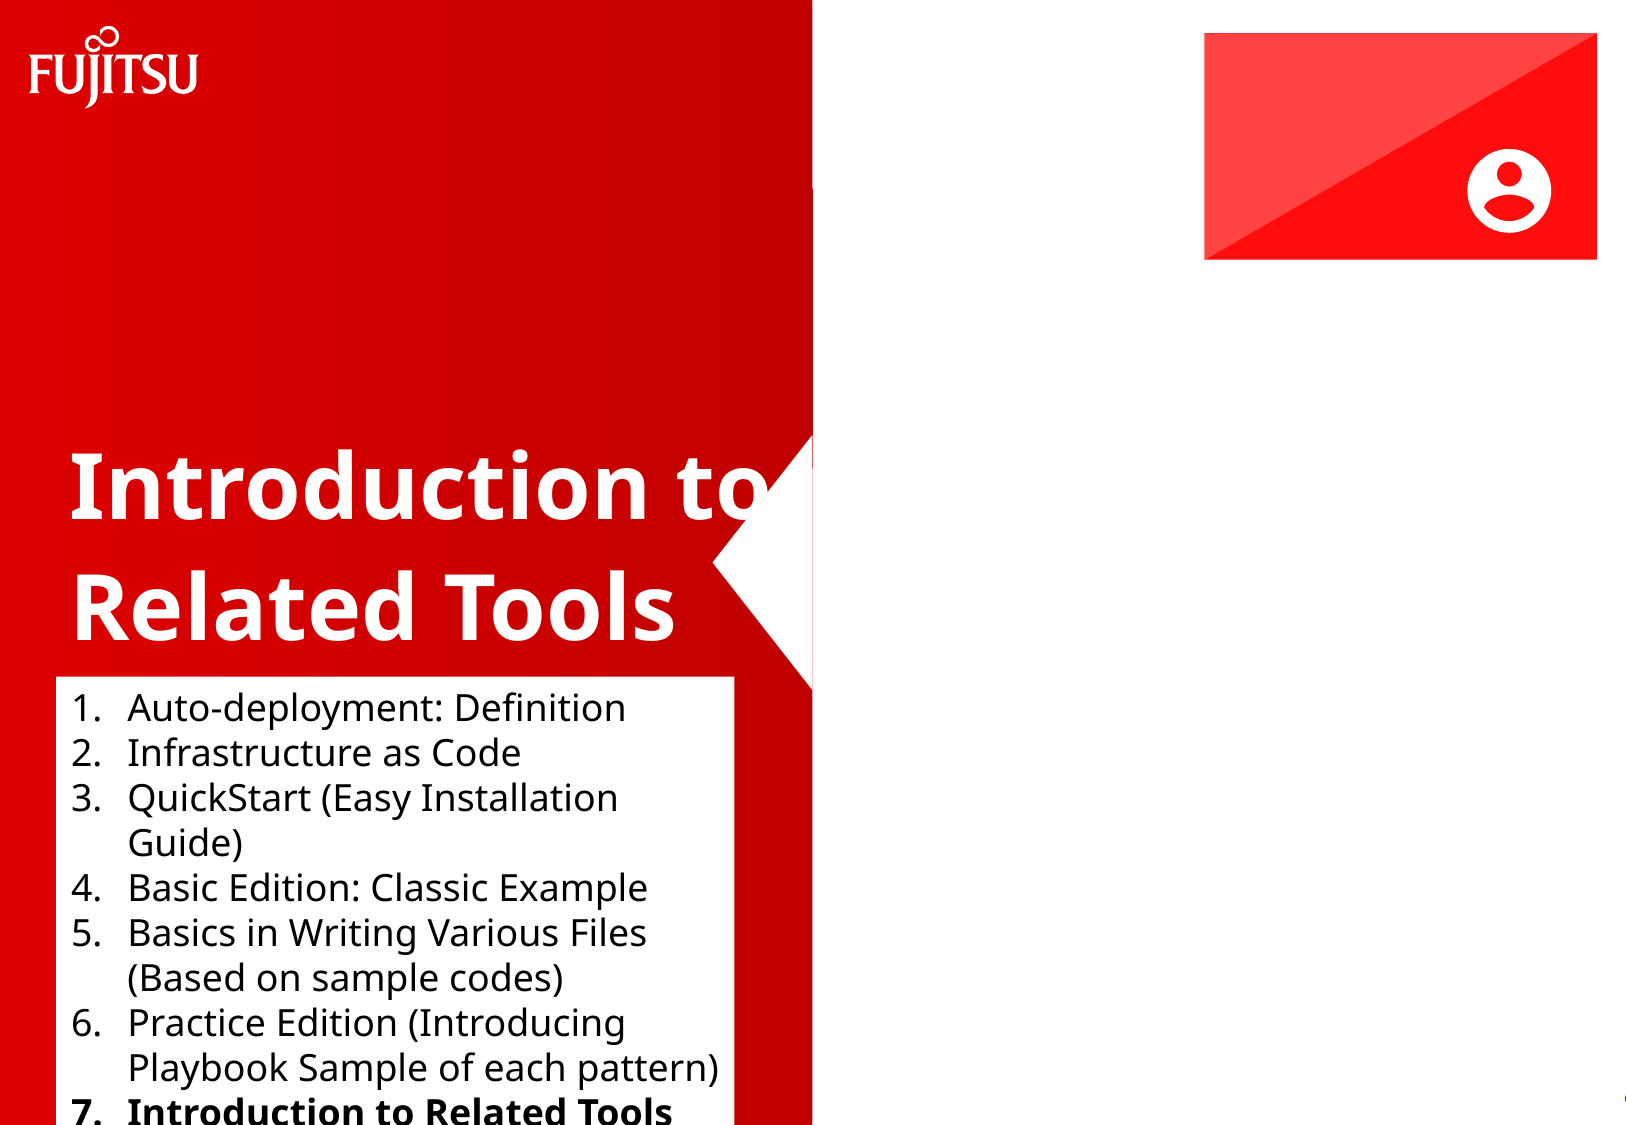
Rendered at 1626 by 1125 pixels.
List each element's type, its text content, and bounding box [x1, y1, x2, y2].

list Introduction to Related Tools [56, 409, 811, 662]
text_box Auto-deployment: Definition Infrastructure as Code QuickStart (Easy Installation Guide) Basic Edition: Classic Example Basics in Writing Various Files (Based on sample codes) Practice Edition (Introducing Playbook Sample of each pattern) Introduction to Related Tools [56, 676, 735, 1125]
text_box [1467, 148, 1552, 233]
